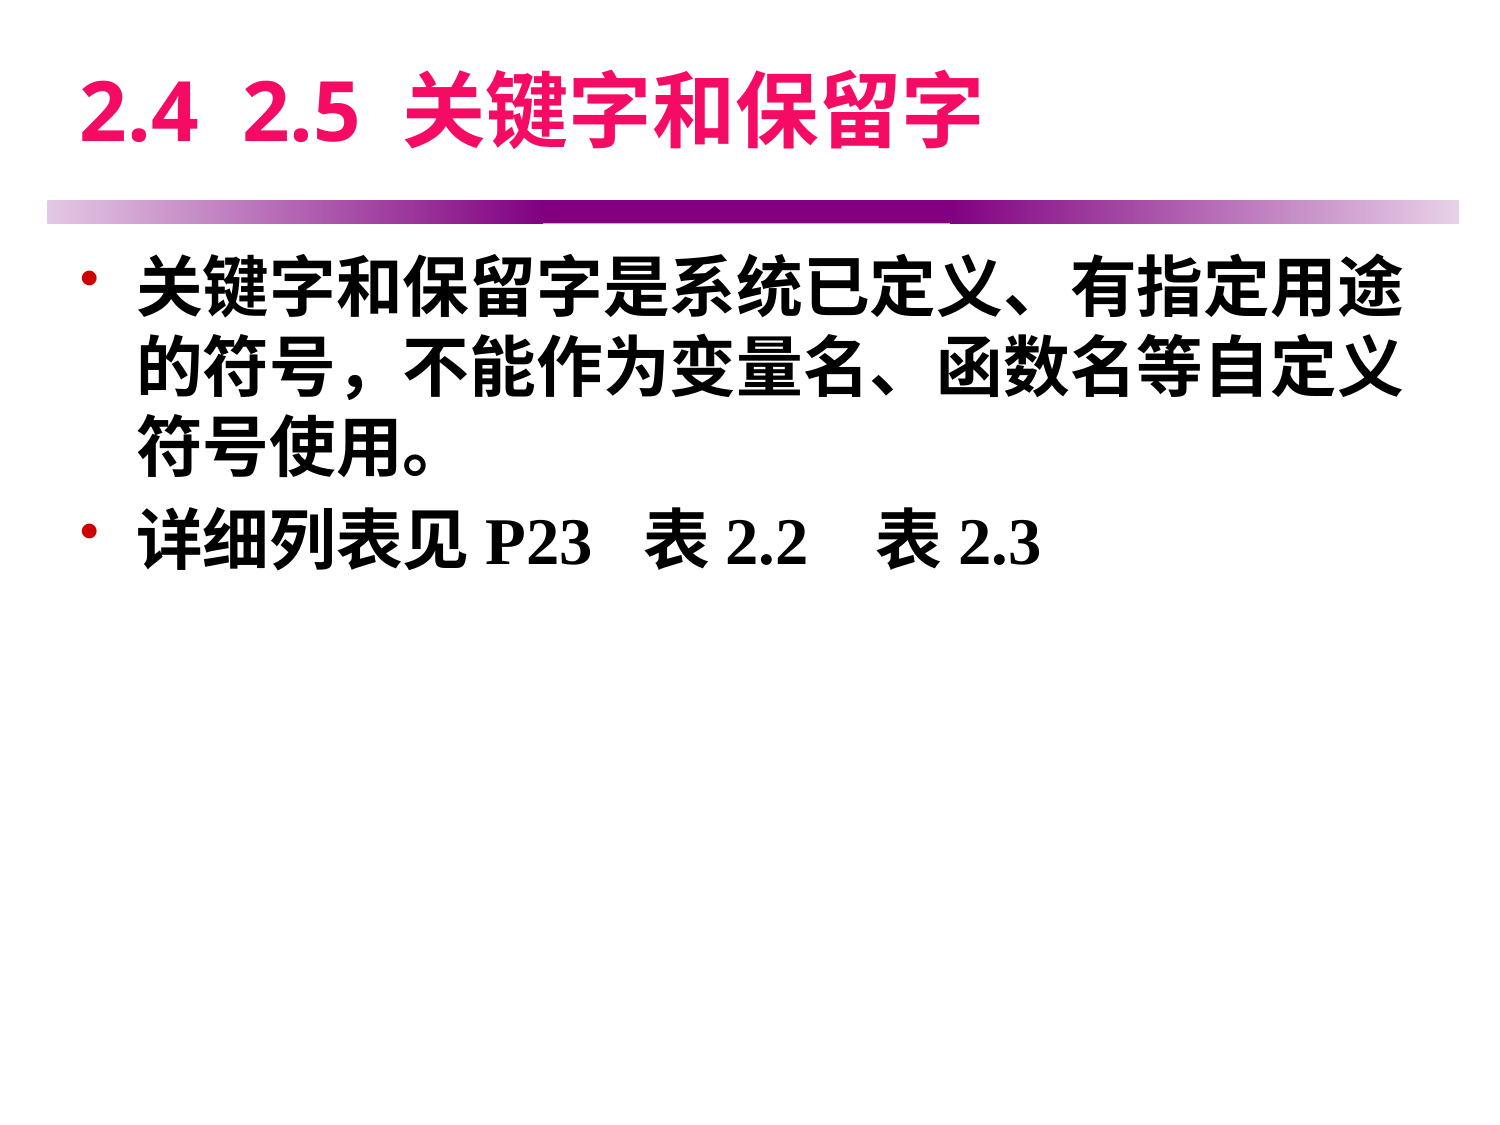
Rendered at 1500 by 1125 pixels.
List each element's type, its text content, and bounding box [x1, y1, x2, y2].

title 2.4 2.5 关键字和保留字 [64, 24, 1424, 193]
list 关键字和保留字是系统已定义、有指定用途的符号，不能作为变量名、函数名等自定义符号使用。 详细列表见P23 表2.2 表2.3 [64, 237, 1447, 1071]
